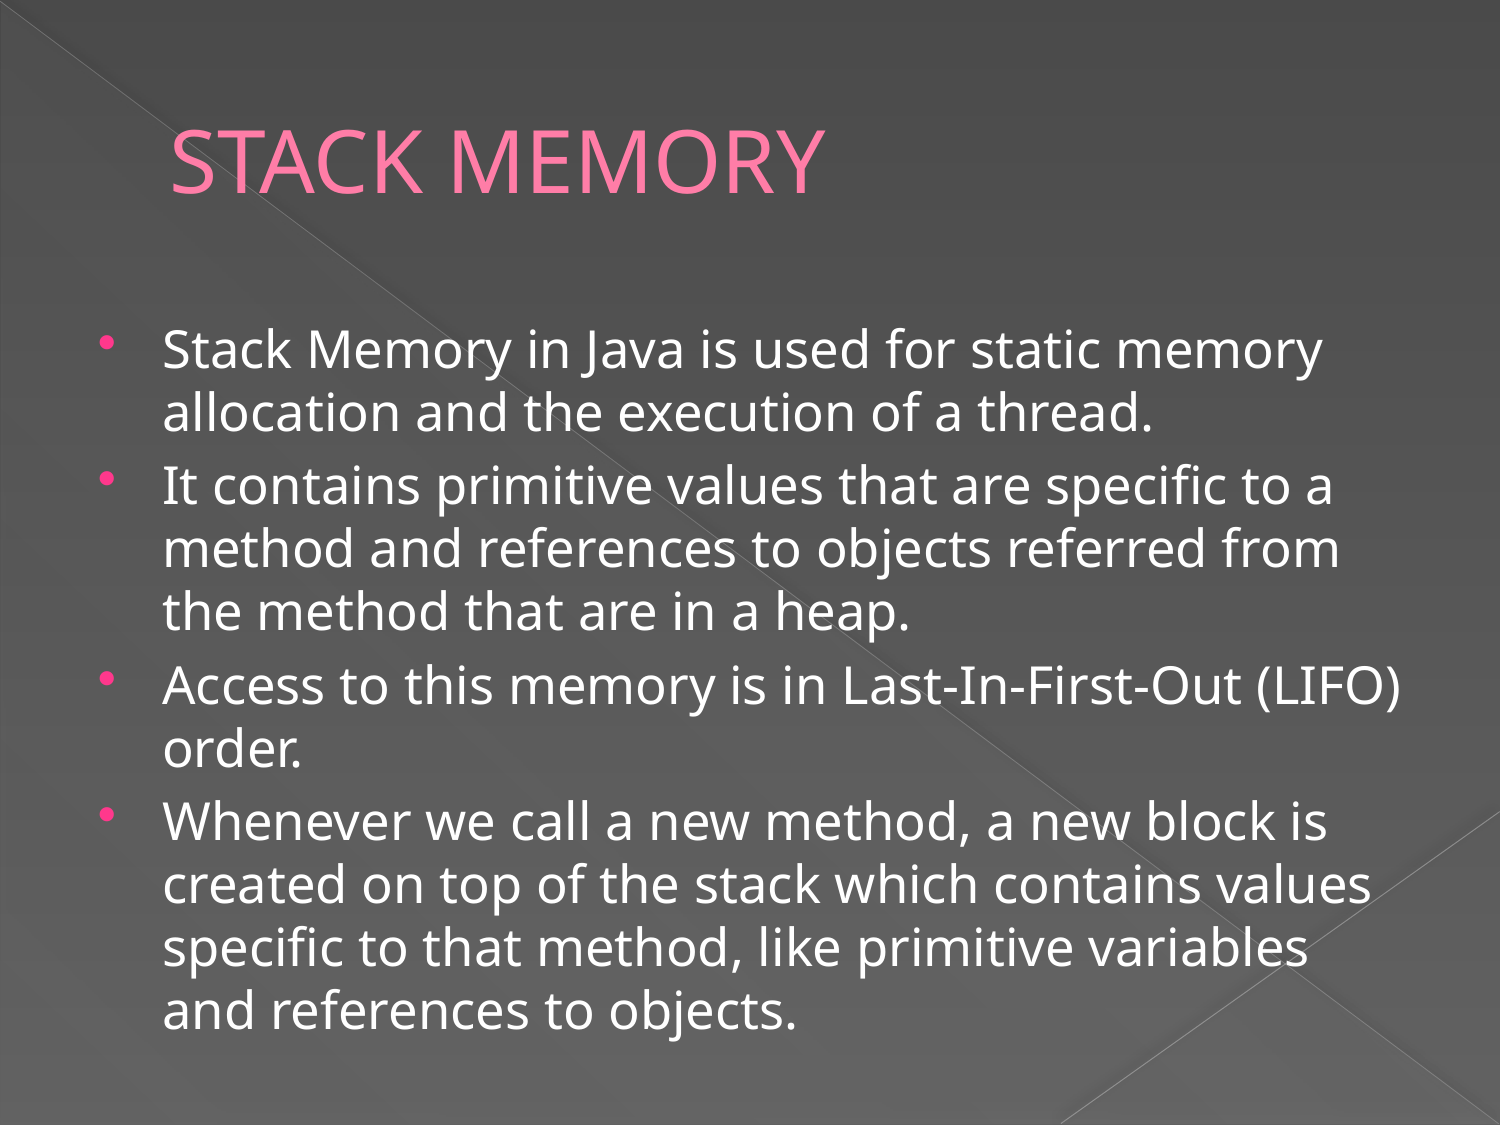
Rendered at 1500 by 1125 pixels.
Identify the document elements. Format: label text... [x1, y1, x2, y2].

list Stack Memory in Java is used for static memory allocation and the execution of a thread. It contains primitive values that are specific to a method and references to objects referred from the method that are in a heap. Access to this memory is in Last-In-First-Out (LIFO) order. Whenever we call a new method, a new block is created on top of the stack which contains values specific to that method, like primitive variables and references to objects. [75, 308, 1425, 1059]
title STACK MEMORY [75, 43, 1425, 274]
